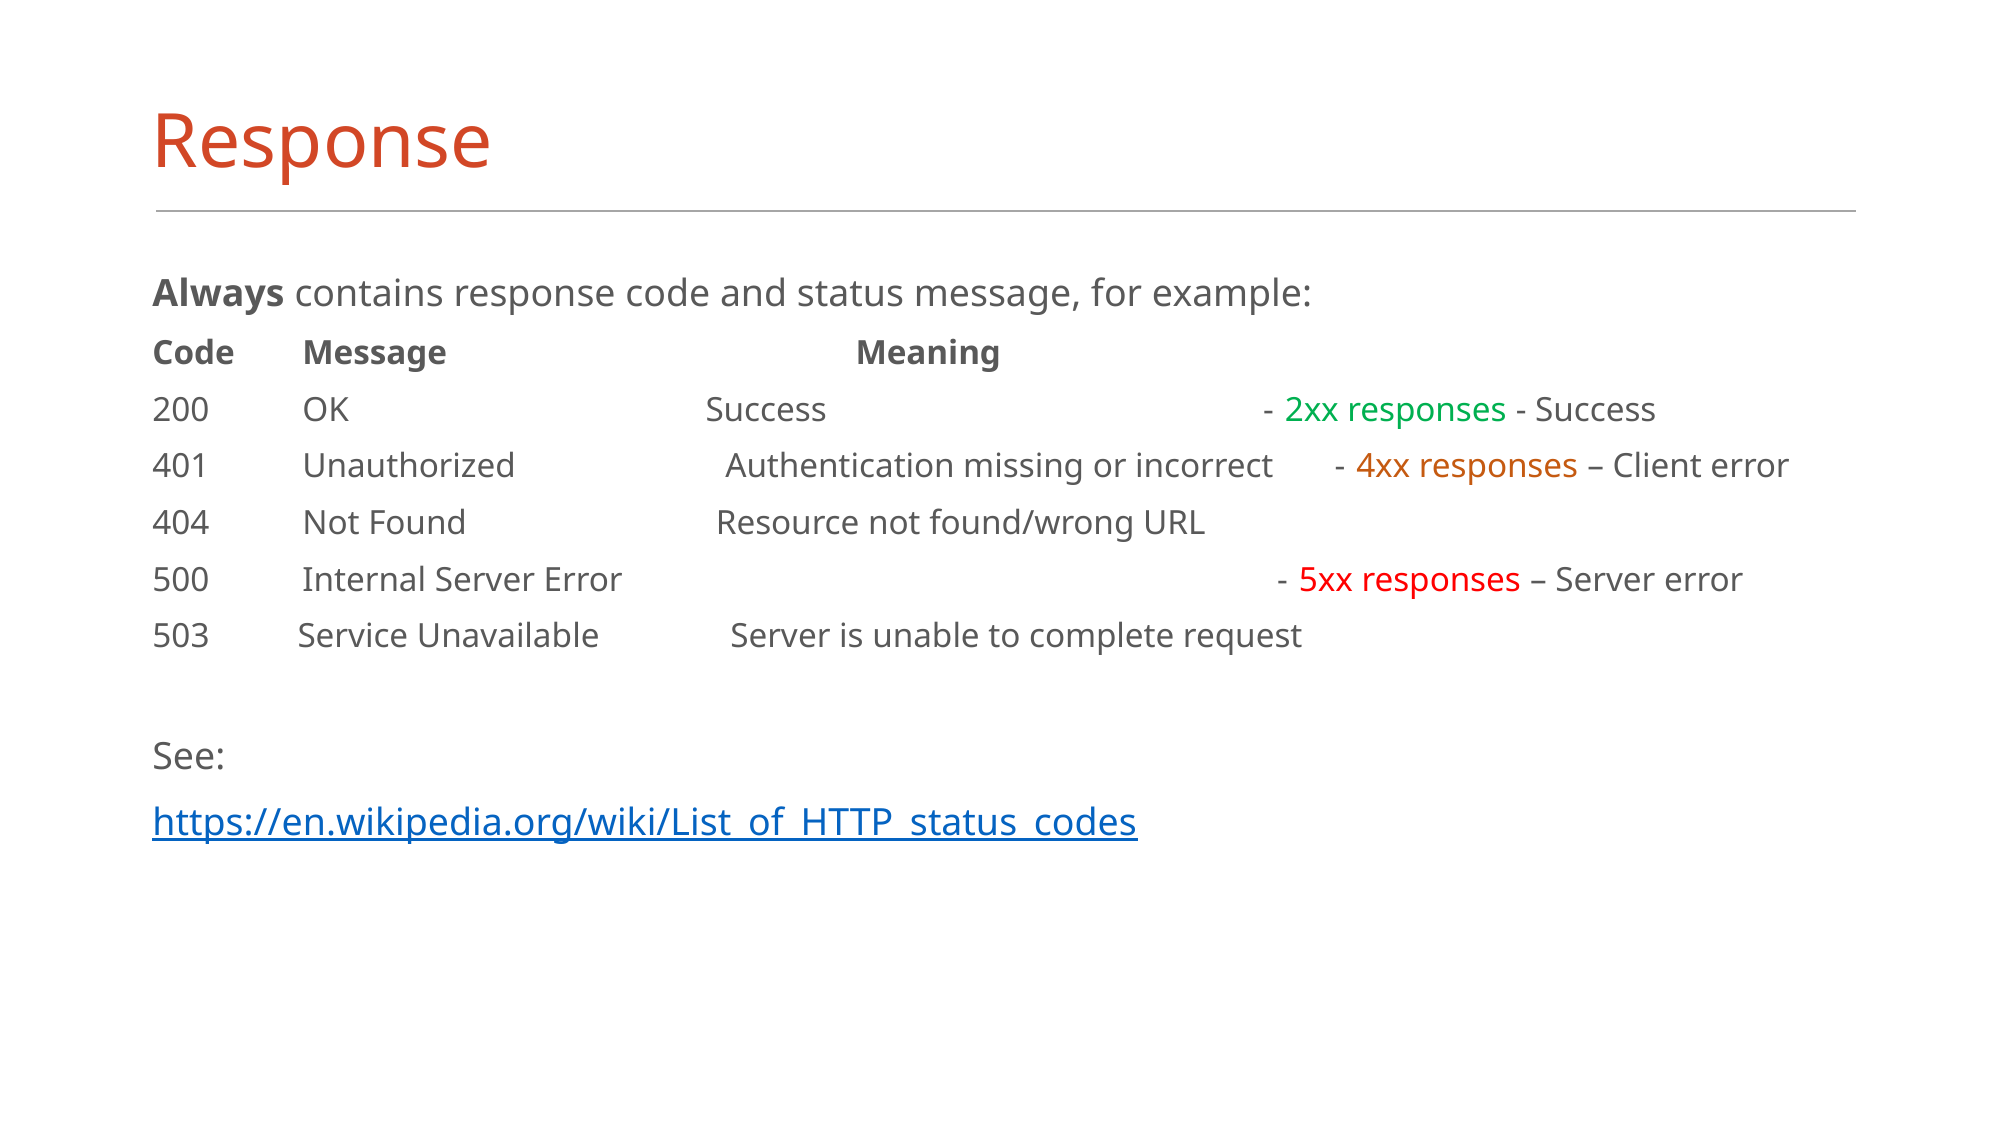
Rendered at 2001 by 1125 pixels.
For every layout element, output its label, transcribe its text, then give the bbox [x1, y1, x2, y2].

title Response [136, 75, 1862, 211]
list Always contains response code and status message, for example: Code Message Meaning 200 OK Success - 2xx responses - Success 401 Unauthorized Authentication missing or incorrect - 4xx responses – Client error 404 Not Found Resource not found/wrong URL 500 Internal Server Error - 5xx responses – Server error Service Unavailable Server is unable to complete request See: https://en.wikipedia.org/wiki/List_of_HTTP_status_codes [137, 266, 1916, 986]
